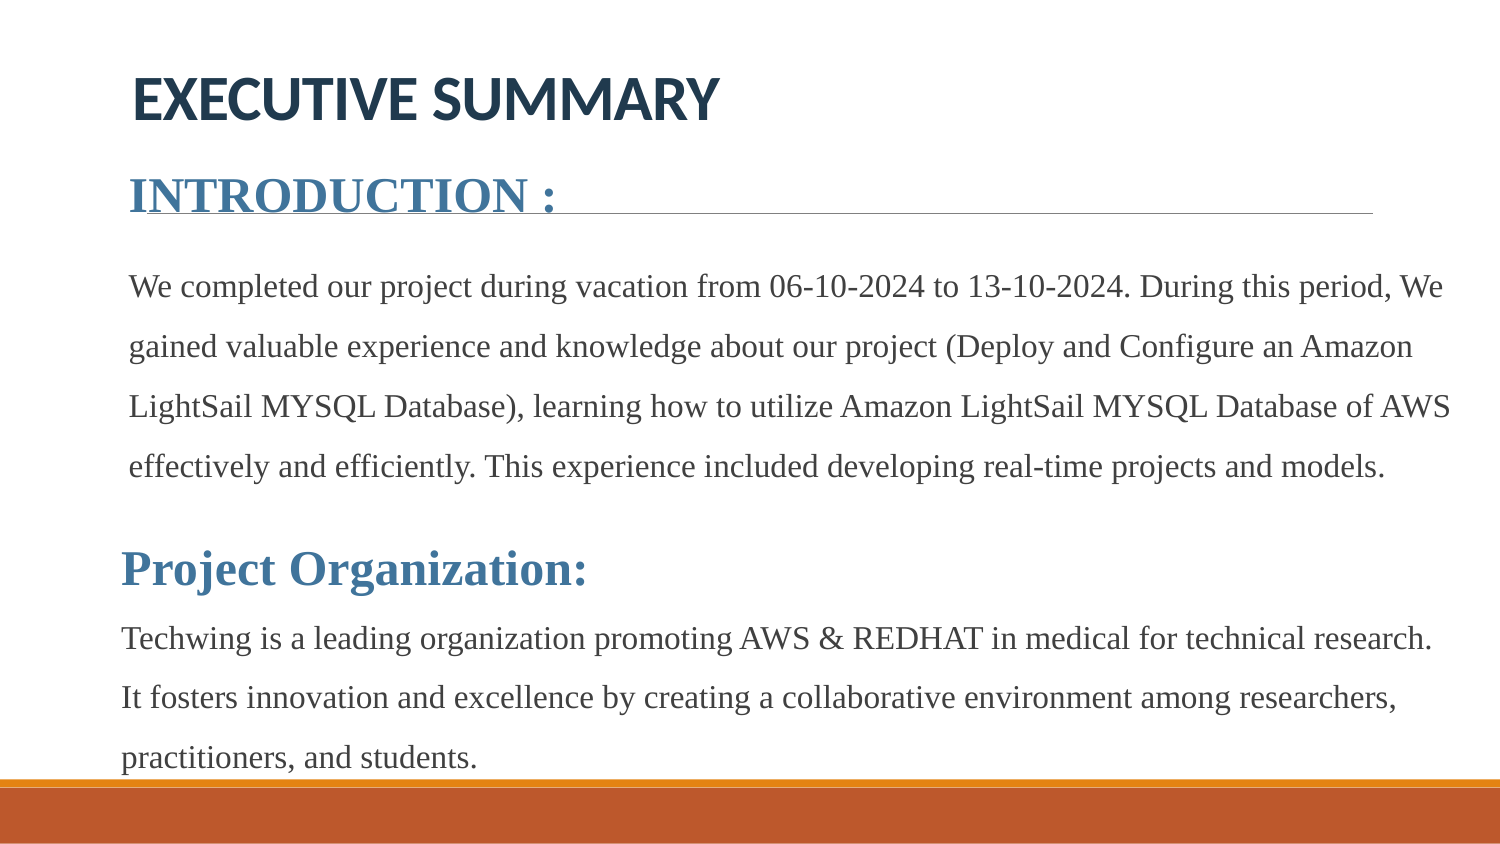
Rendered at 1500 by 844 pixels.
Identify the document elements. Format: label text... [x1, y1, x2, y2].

list INTRODUCTION : We completed our project during vacation from 06-10-2024 to 13-10-2024. During this period, We gained valuable experience and knowledge about our project (Deploy and Configure an Amazon LightSail MYSQL Database), learning how to utilize Amazon LightSail MYSQL Database of AWS effectively and efficiently. This experience included developing real-time projects and models. Project Organization: Techwing is a leading organization promoting AWS & REDHAT in medical for technical research. It fosters innovation and excellence by creating a collaborative environment among researchers, practitioners, and students. [110, 125, 1460, 752]
title EXECUTIVE SUMMARY [75, 51, 1425, 142]
